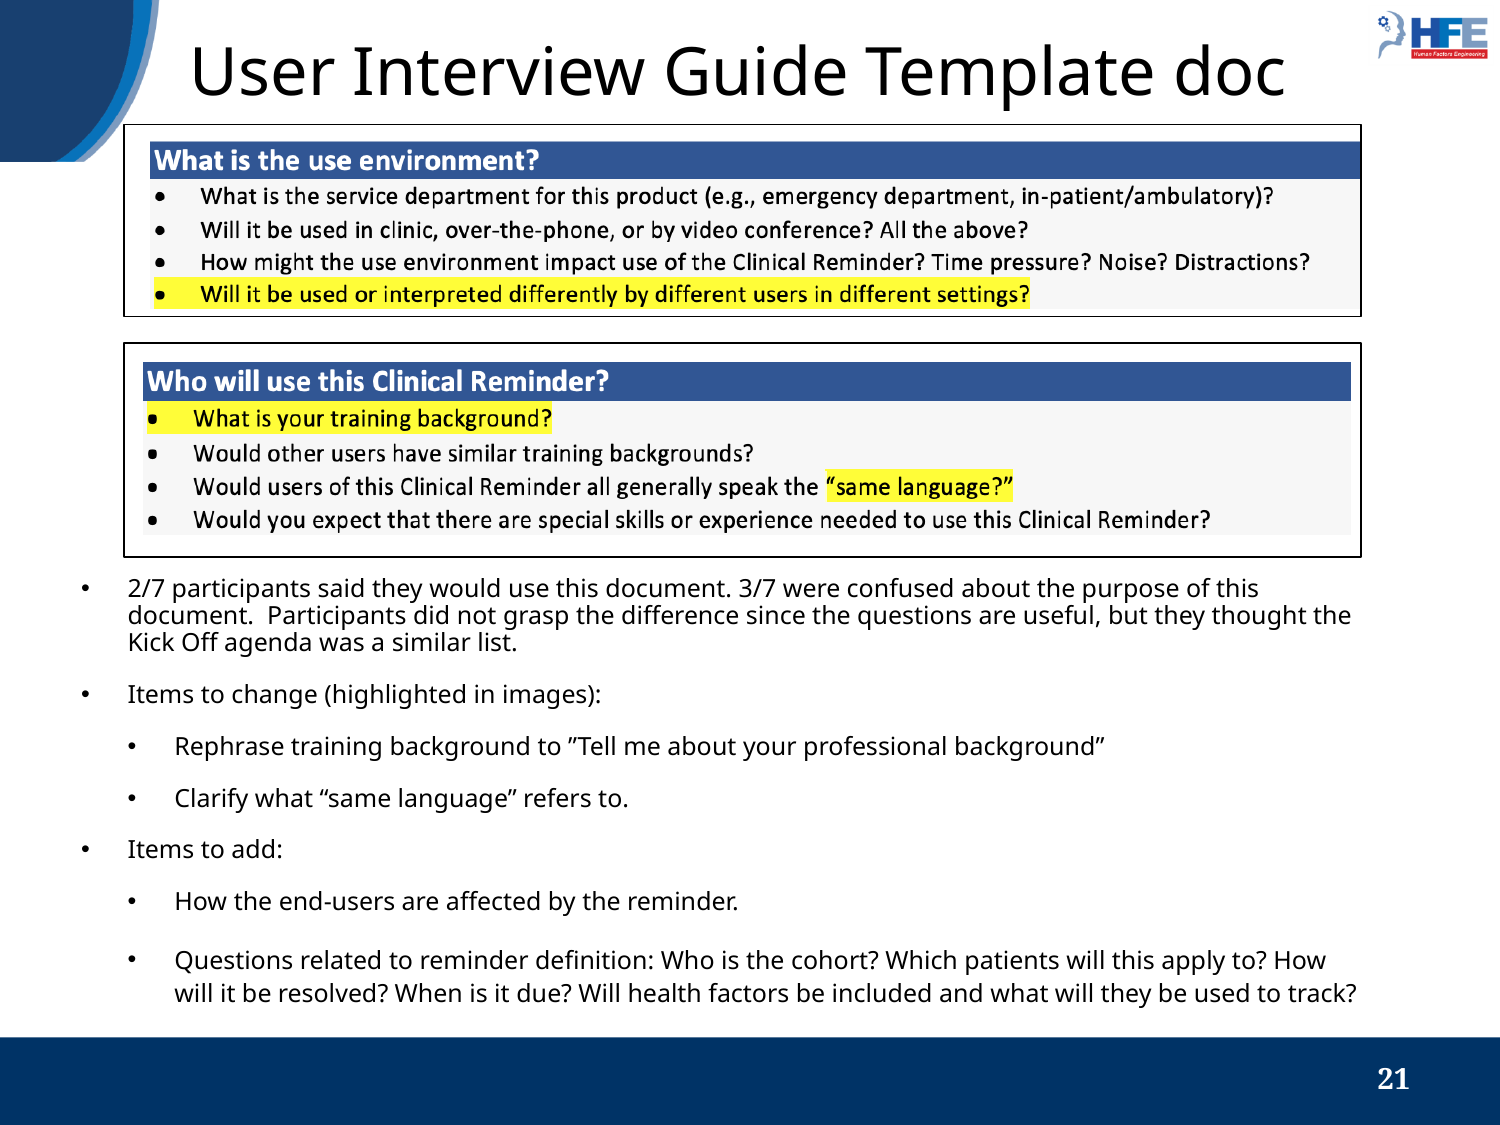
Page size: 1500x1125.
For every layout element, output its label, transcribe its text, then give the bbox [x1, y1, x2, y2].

title User Interview Guide Template doc [174, 0, 1375, 155]
slide_number ‹#› [1074, 1050, 1425, 1110]
list 2/7 participants said they would use this document. 3/7 were confused about the purpose of this document. Participants did not grasp the difference since the questions are useful, but they thought the Kick Off agenda was a similar list. Items to change (highlighted in images): Rephrase training background to ”Tell me about your professional background” Clarify what “same language” refers to. Items to add: How the end-users are affected by the reminder. Questions related to reminder definition: Who is the cohort? Which patients will this apply to? How will it be resolved? When is it due? Will health factors be included and what will they be used to track? [37, 568, 1388, 1038]
picture [0, 0, 174, 162]
picture [124, 125, 1361, 317]
picture [1362, 0, 1500, 162]
picture [124, 343, 1361, 557]
